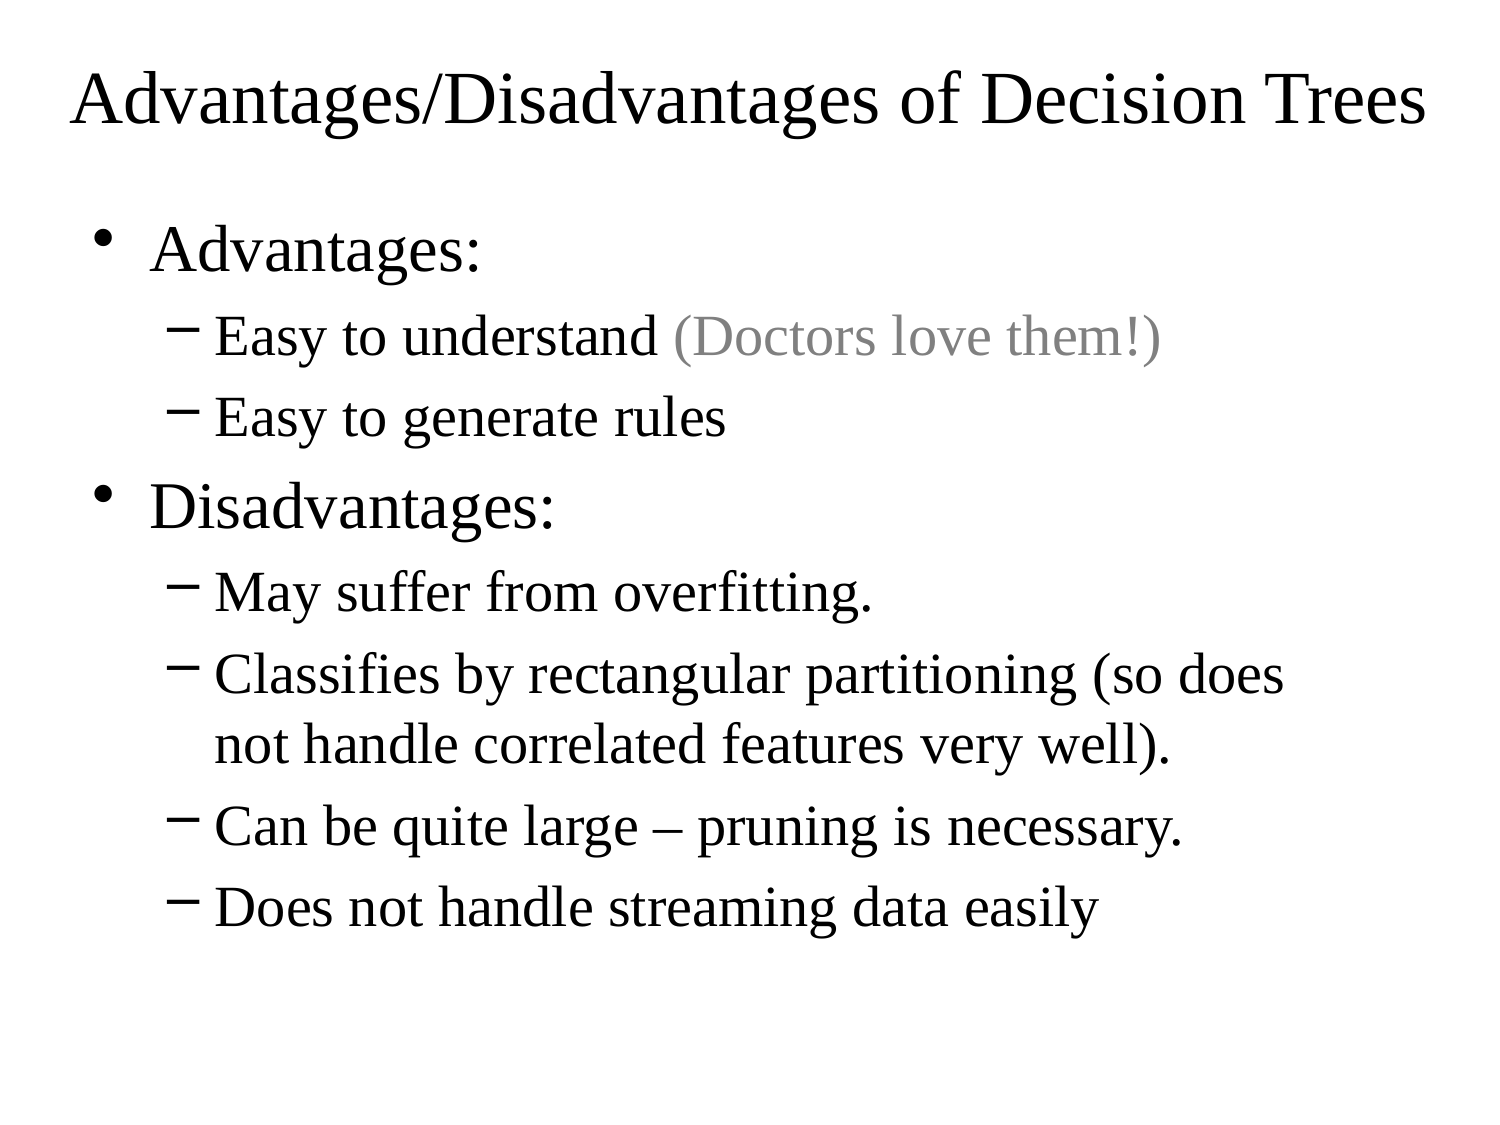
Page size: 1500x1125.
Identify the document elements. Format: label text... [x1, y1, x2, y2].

text_box Advantages/Disadvantages of Decision Trees [54, 40, 1445, 146]
text_box Advantages: Easy to understand (Doctors love them!) Easy to generate rules Disadvantages: May suffer from overfitting. Classifies by rectangular partitioning (so does not handle correlated features very well). Can be quite large – pruning is necessary. Does not handle streaming data easily [78, 197, 1354, 979]
